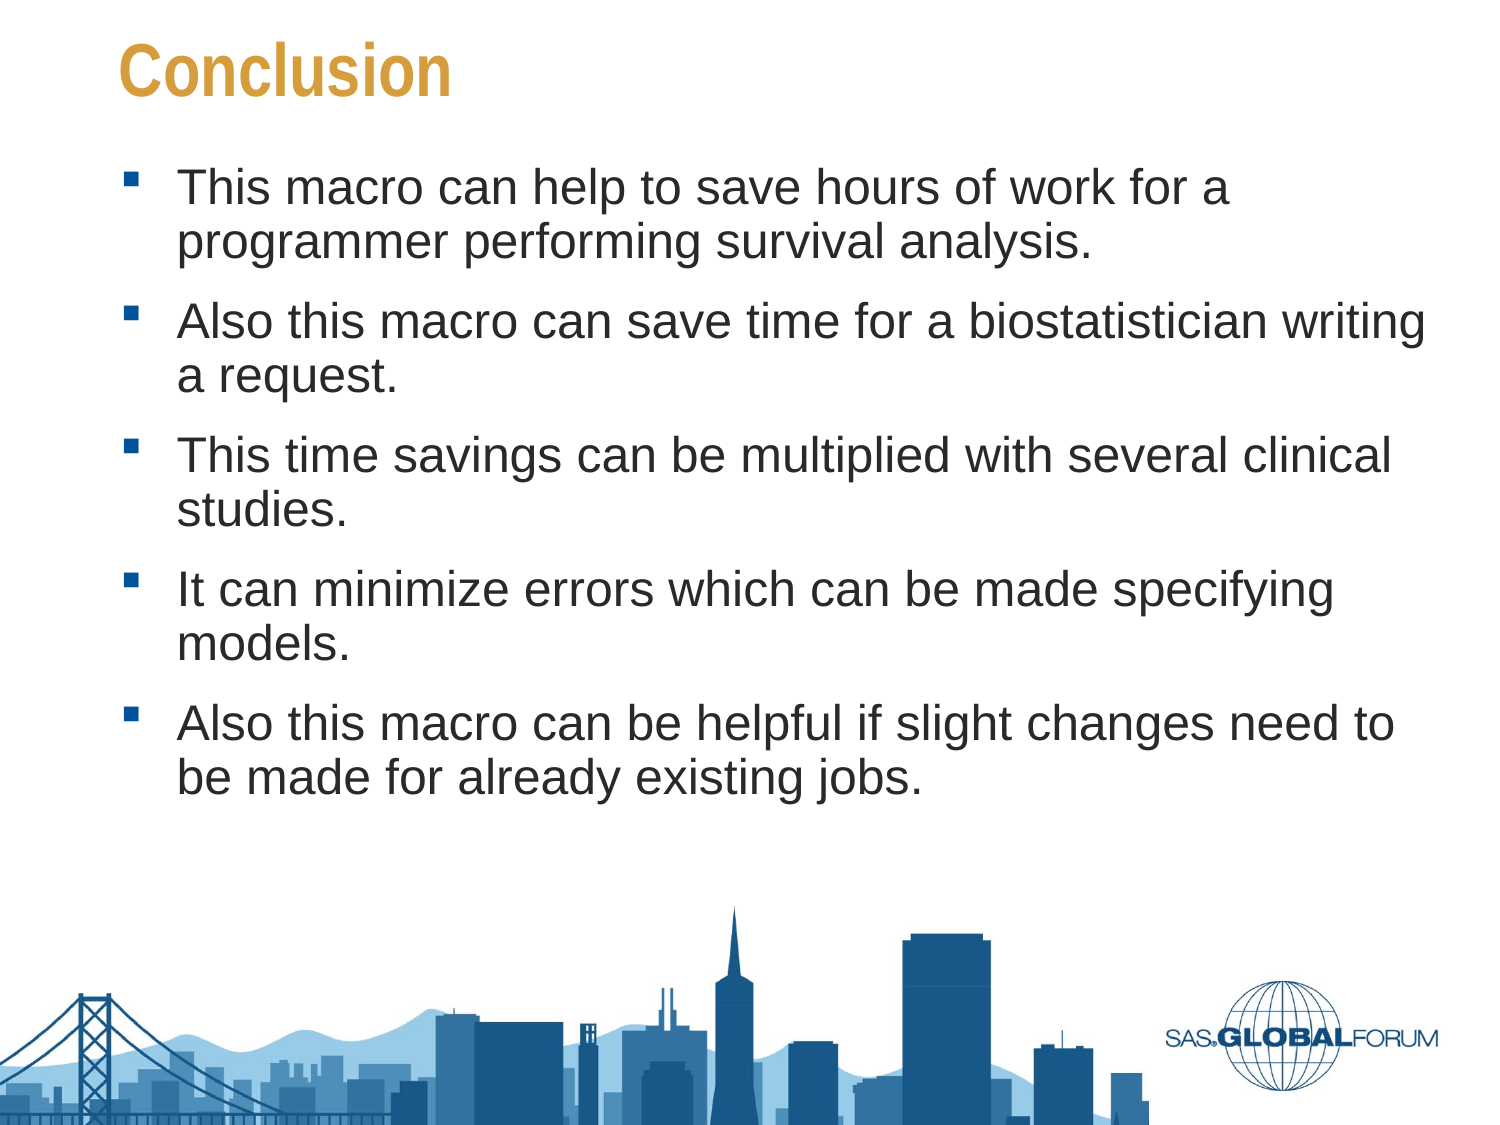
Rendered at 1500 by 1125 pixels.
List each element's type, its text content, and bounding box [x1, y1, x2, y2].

picture [0, 0, 1500, 1125]
title Conclusion [103, 28, 1451, 148]
list This macro can help to save hours of work for a programmer performing survival analysis. Also this macro can save time for a biostatistician writing a request. This time savings can be multiplied with several clinical studies. It can minimize errors which can be made specifying models. Also this macro can be helpful if slight changes need to be made for already existing jobs. [104, 153, 1451, 927]
